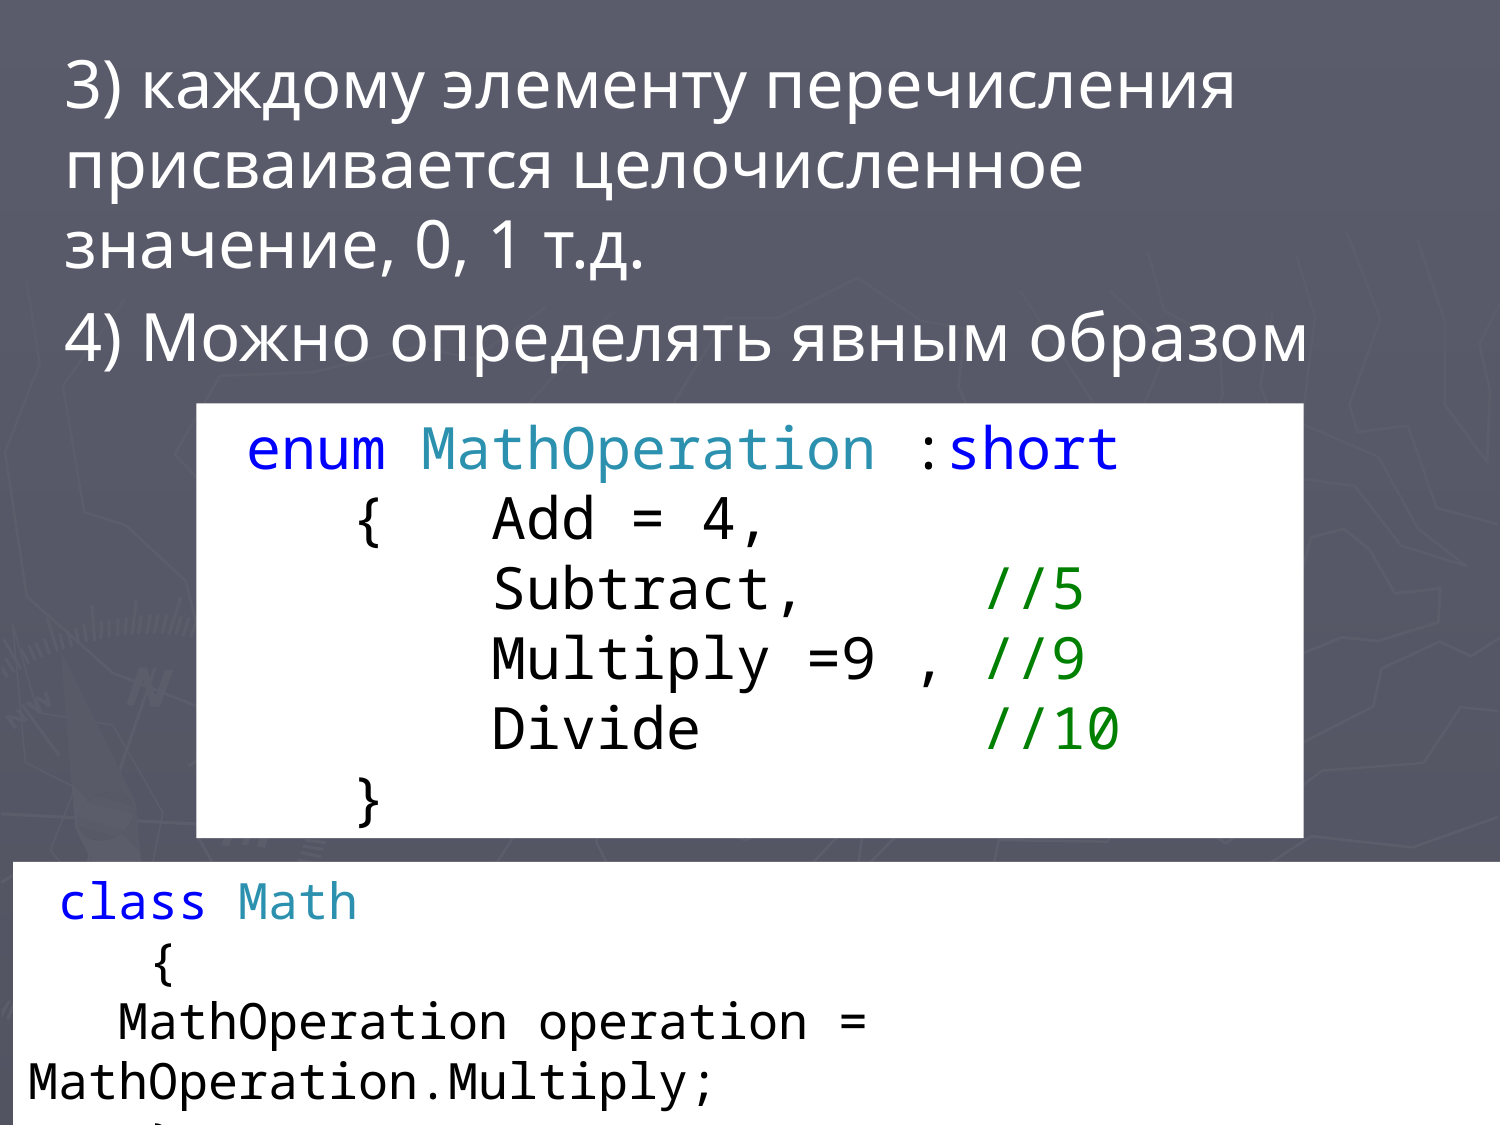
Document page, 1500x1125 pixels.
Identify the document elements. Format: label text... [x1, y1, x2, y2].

text_box enum MathOperation :short { Add = 4, Subtract, //5 Multiply =9 , //9 Divide //10 } [196, 403, 1304, 839]
text_box class Math { MathOperation operation = MathOperation.Multiply; } [13, 861, 1500, 1125]
list 3) каждому элементу перечисления присваивается целочисленное значение, 0, 1 т.д. 4) Можно определять явным образом [49, 34, 1451, 773]
